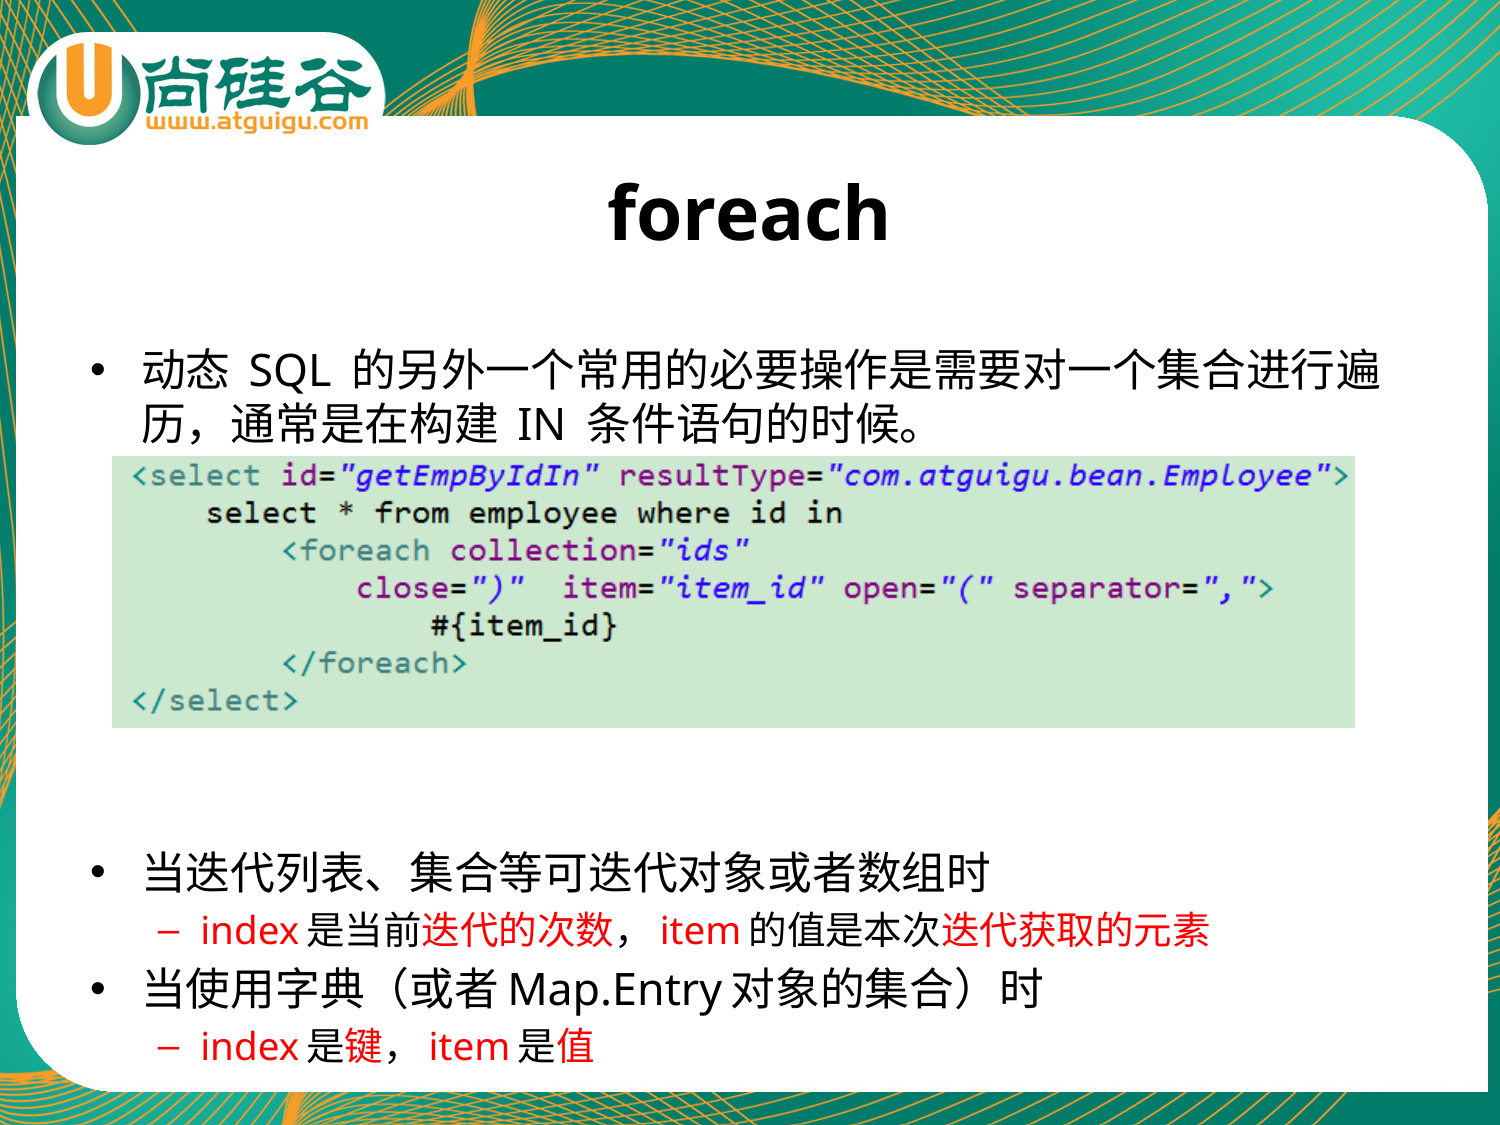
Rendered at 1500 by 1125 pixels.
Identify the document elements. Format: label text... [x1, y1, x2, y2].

picture [0, 0, 1500, 1125]
title foreach [75, 117, 1425, 305]
list 动态 SQL 的另外一个常用的必要操作是需要对一个集合进行遍历，通常是在构建 IN 条件语句的时候。 当迭代列表、集合等可迭代对象或者数组时 index是当前迭代的次数，item的值是本次迭代获取的元素 当使用字典（或者Map.Entry对象的集合）时 index是键，item是值 [75, 334, 1425, 1077]
